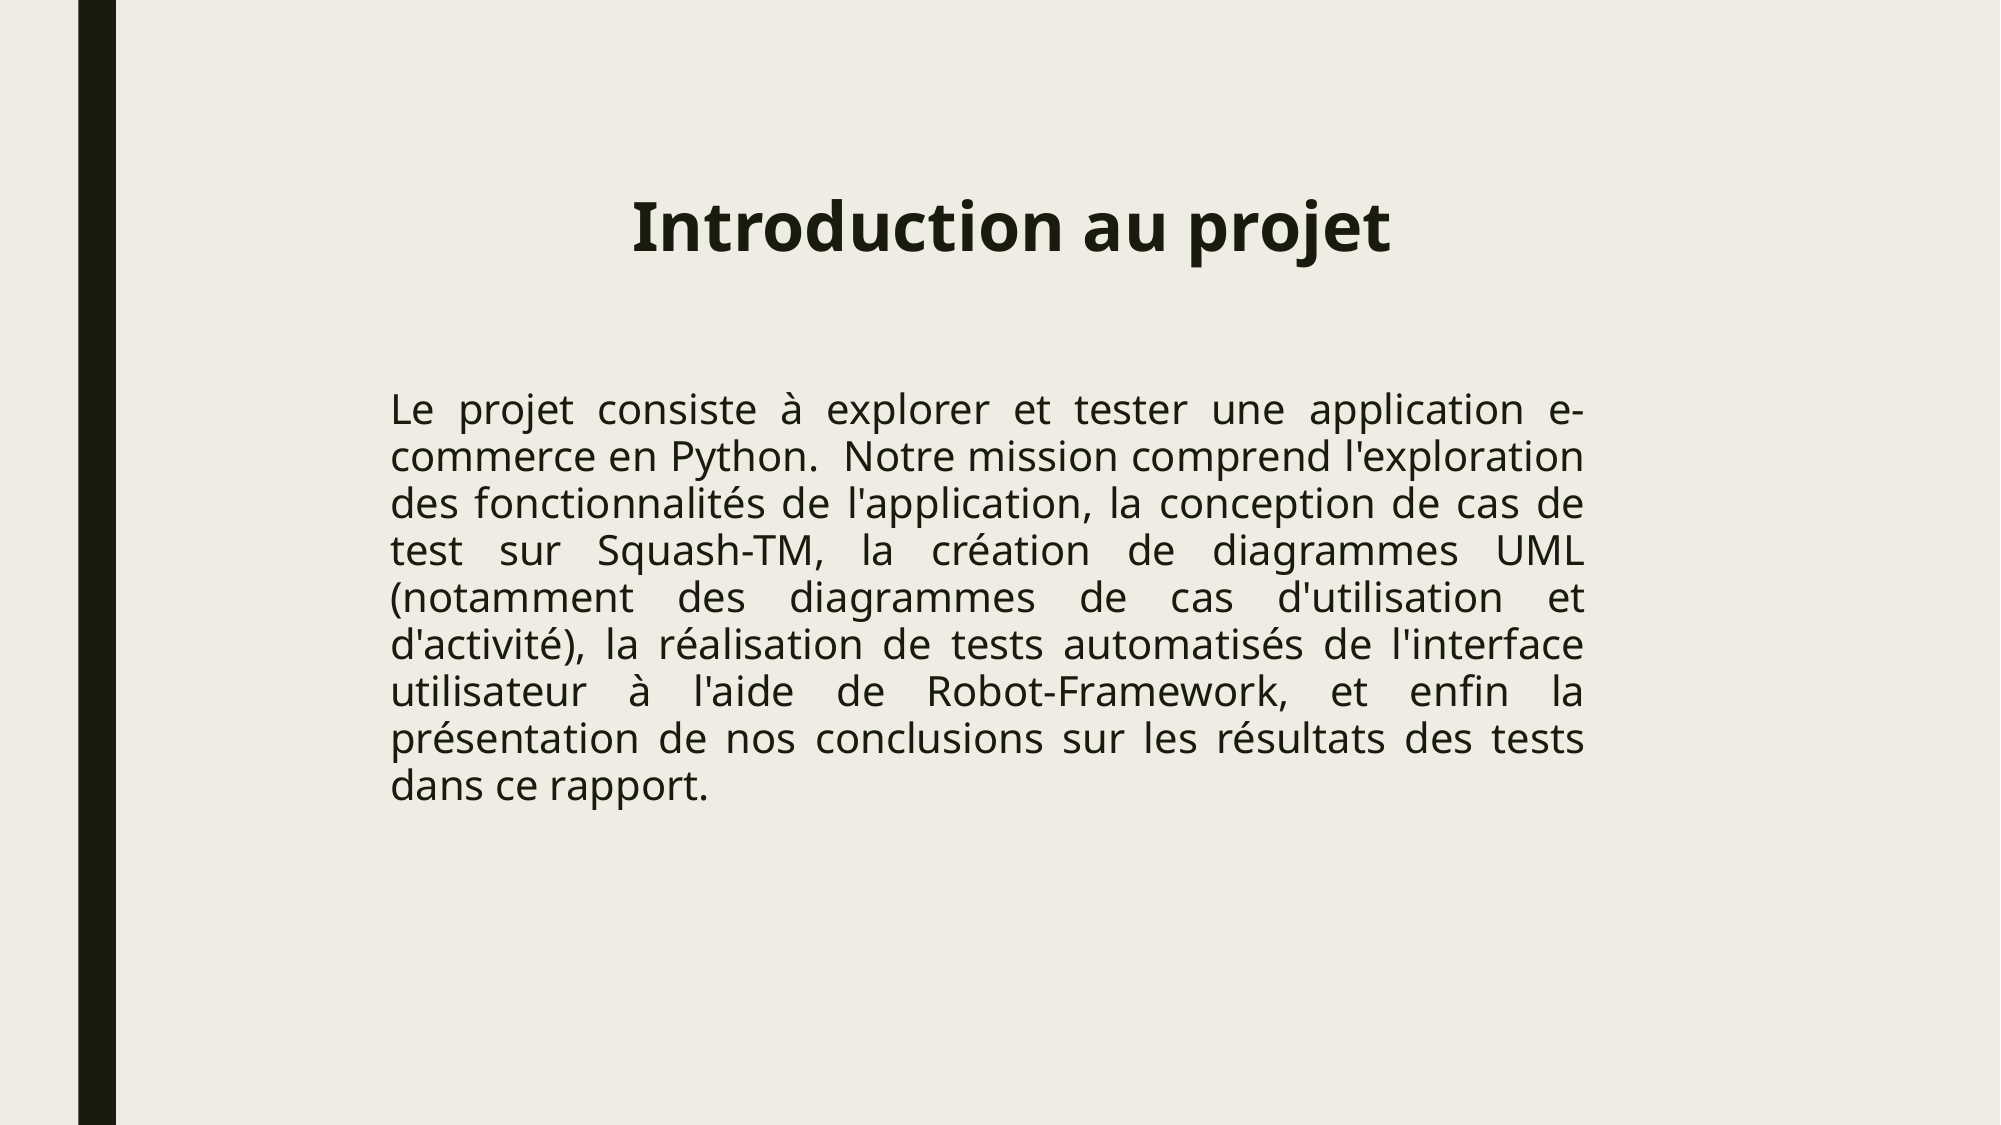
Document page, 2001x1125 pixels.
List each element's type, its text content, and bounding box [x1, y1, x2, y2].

title Introduction au projet [225, 112, 1800, 357]
list Le projet consiste à explorer et tester une application e-commerce en Python. Notre mission comprend l'exploration des fonctionnalités de l'application, la conception de cas de test sur Squash-TM, la création de diagrammes UML (notamment des diagrammes de cas d'utilisation et d'activité), la réalisation de tests automatisés de l'interface utilisateur à l'aide de Robot-Framework, et enfin la présentation de nos conclusions sur les résultats des tests dans ce rapport. [375, 379, 1601, 967]
